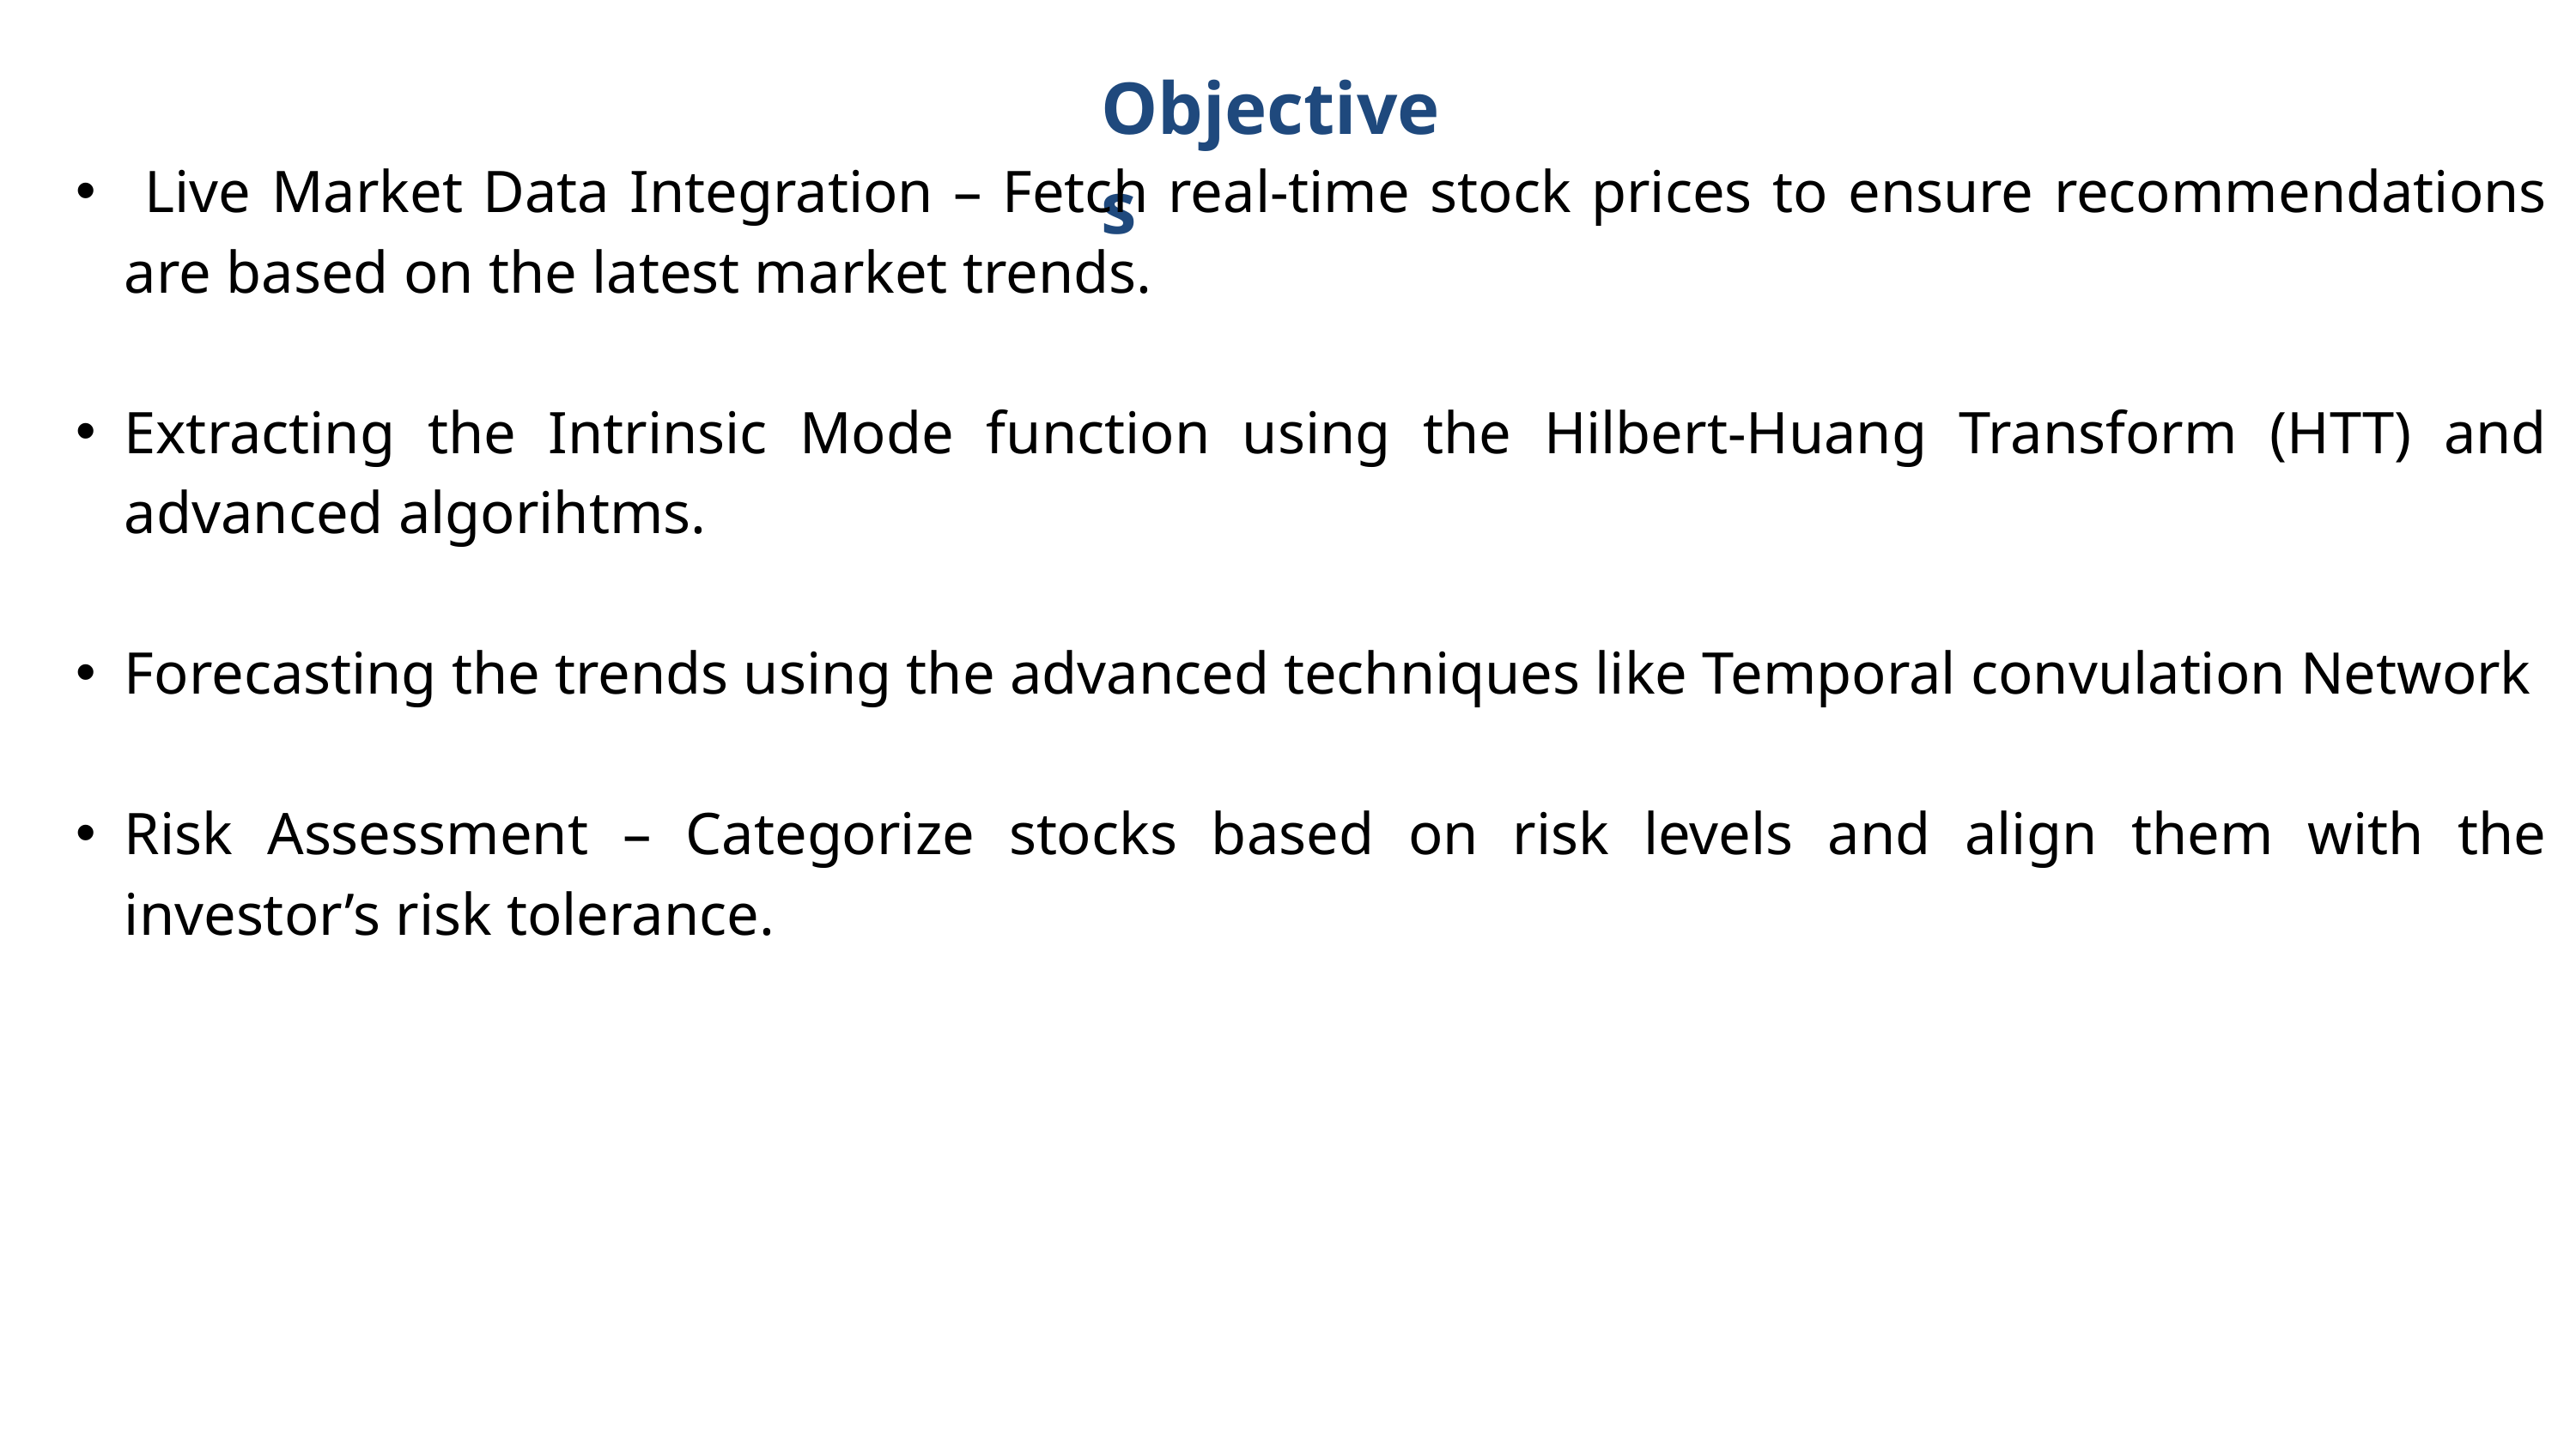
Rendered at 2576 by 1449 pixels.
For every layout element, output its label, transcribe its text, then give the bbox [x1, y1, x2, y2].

text_box Live Market Data Integration – Fetch real-time stock prices to ensure recommendations are based on the latest market trends. Extracting the Intrinsic Mode function using the Hilbert-Huang Transform (HTT) and advanced algorihtms. Forecasting the trends using the advanced techniques like Temporal convulation Network Risk Assessment – Categorize stocks based on risk levels and align them with the investor’s risk tolerance. [27, 143, 2549, 1028]
text_box Objectives [1101, 48, 1475, 143]
